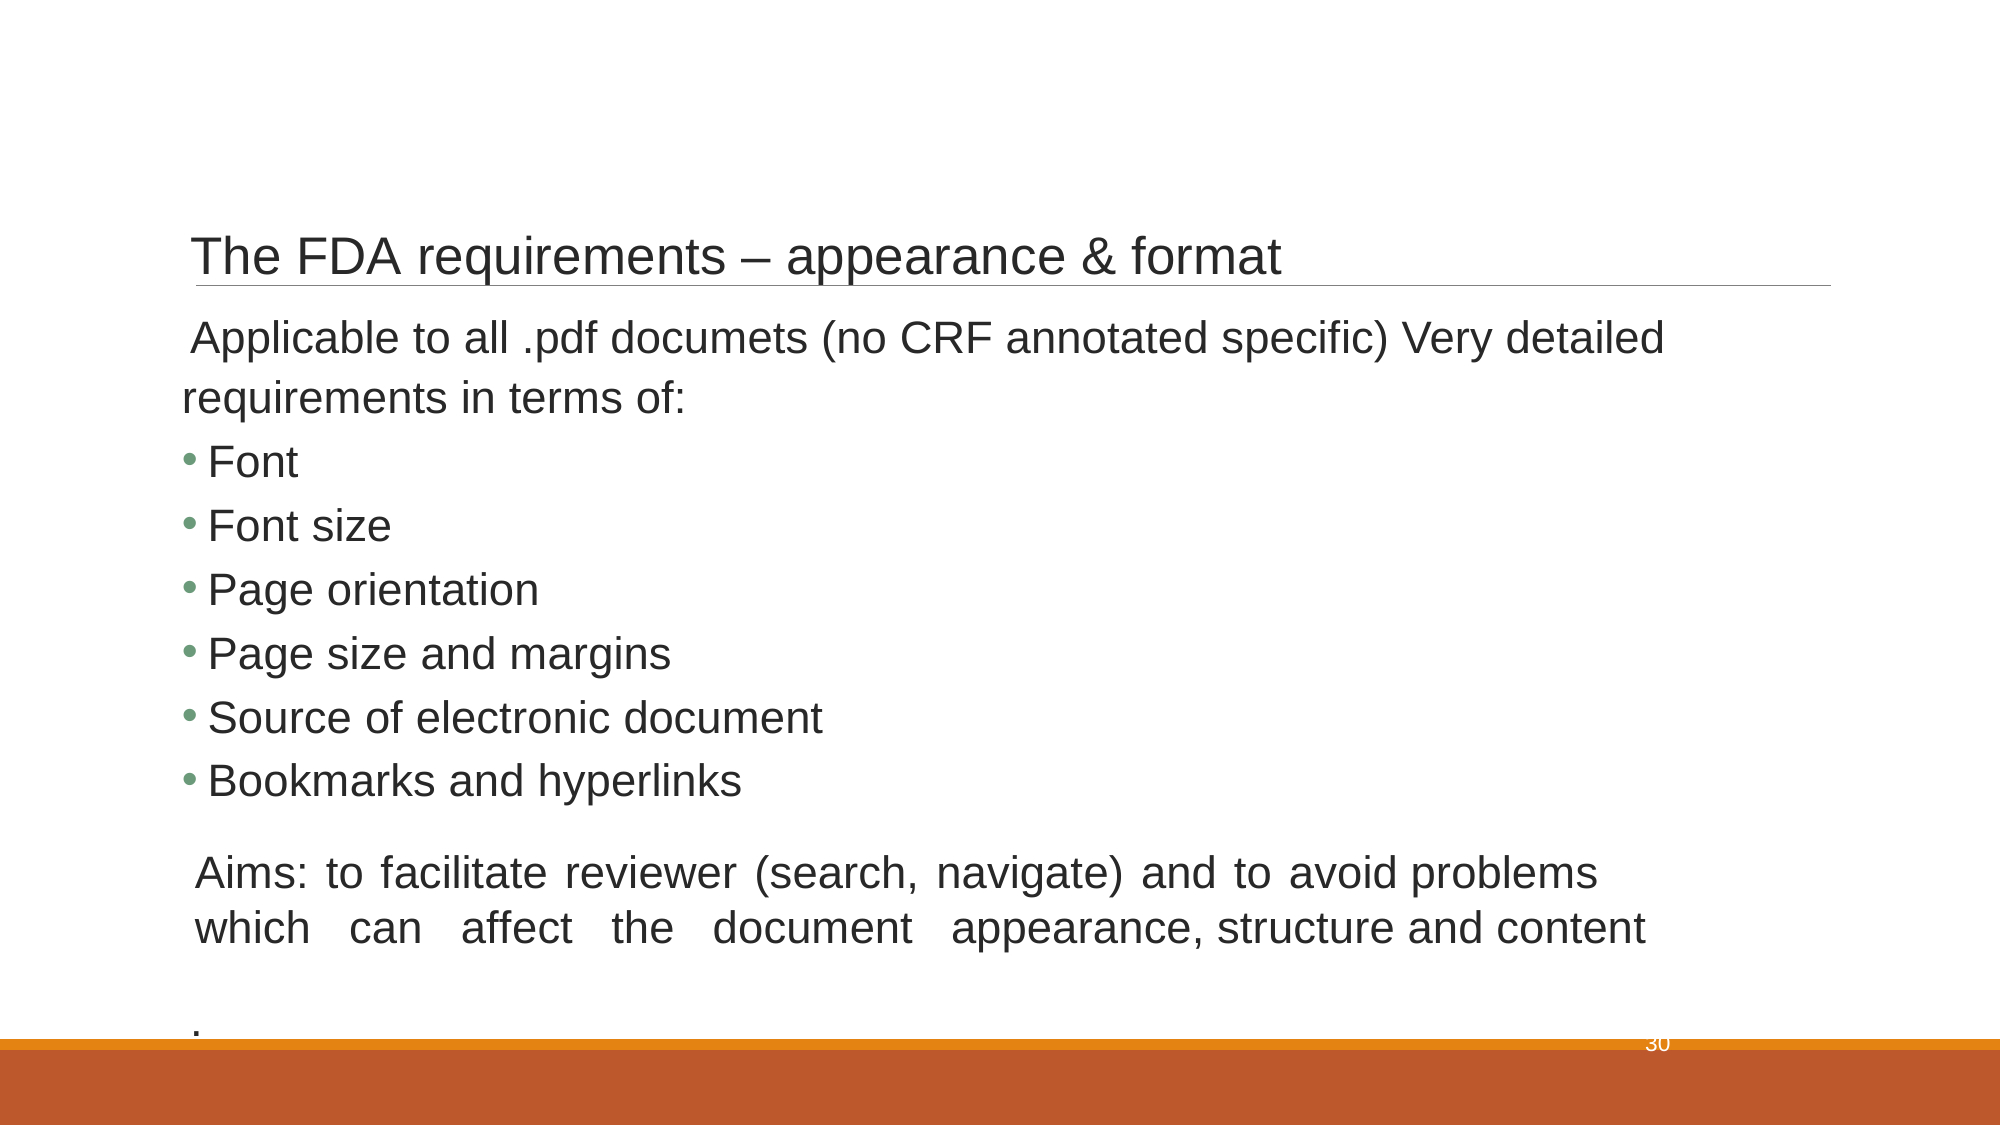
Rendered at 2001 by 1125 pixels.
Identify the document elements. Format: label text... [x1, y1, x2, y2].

text_box Aims: to facilitate reviewer (search, navigate) and to avoid problems which can affect the document appearance, structure and content [179, 835, 1671, 960]
title The FDA requirements – appearance & format [180, 47, 1830, 285]
list Applicable to all .pdf documets (no CRF annotated specific) Very detailed requirements in terms of: Font Font size Page orientation Page size and margins Source of electronic document Bookmarks and hyperlinks . [180, 302, 1830, 963]
slide_number 30 [1637, 1027, 1671, 1057]
